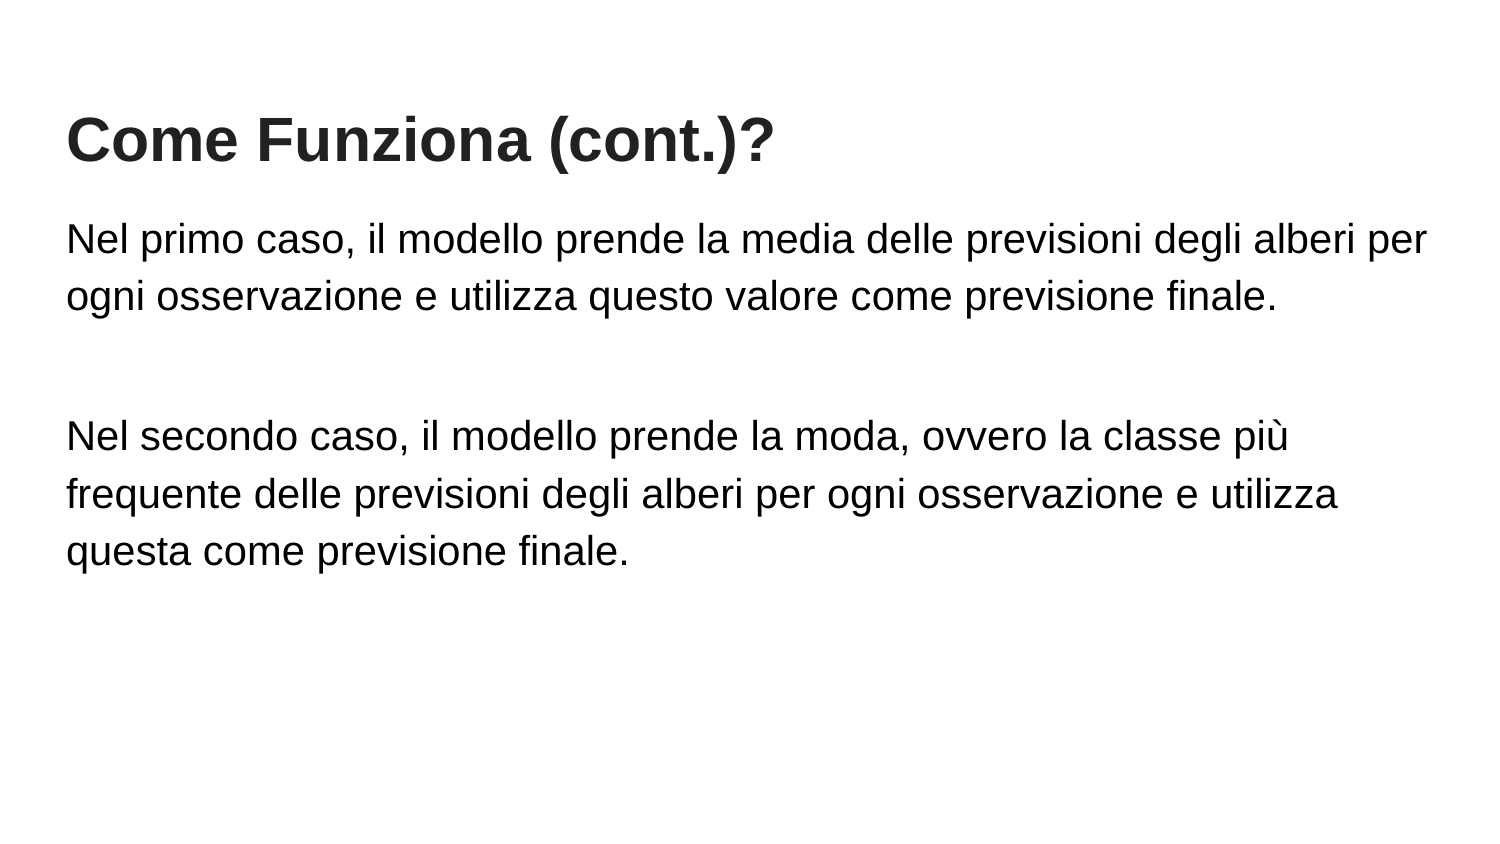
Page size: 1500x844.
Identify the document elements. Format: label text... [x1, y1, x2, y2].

title Come Funziona (cont.)? [51, 72, 1449, 167]
list Nel primo caso, il modello prende la media delle previsioni degli alberi per ogni osservazione e utilizza questo valore come previsione finale. Nel secondo caso, il modello prende la moda, ovvero la classe più frequente delle previsioni degli alberi per ogni osservazione e utilizza questa come previsione finale. [51, 189, 1449, 818]
